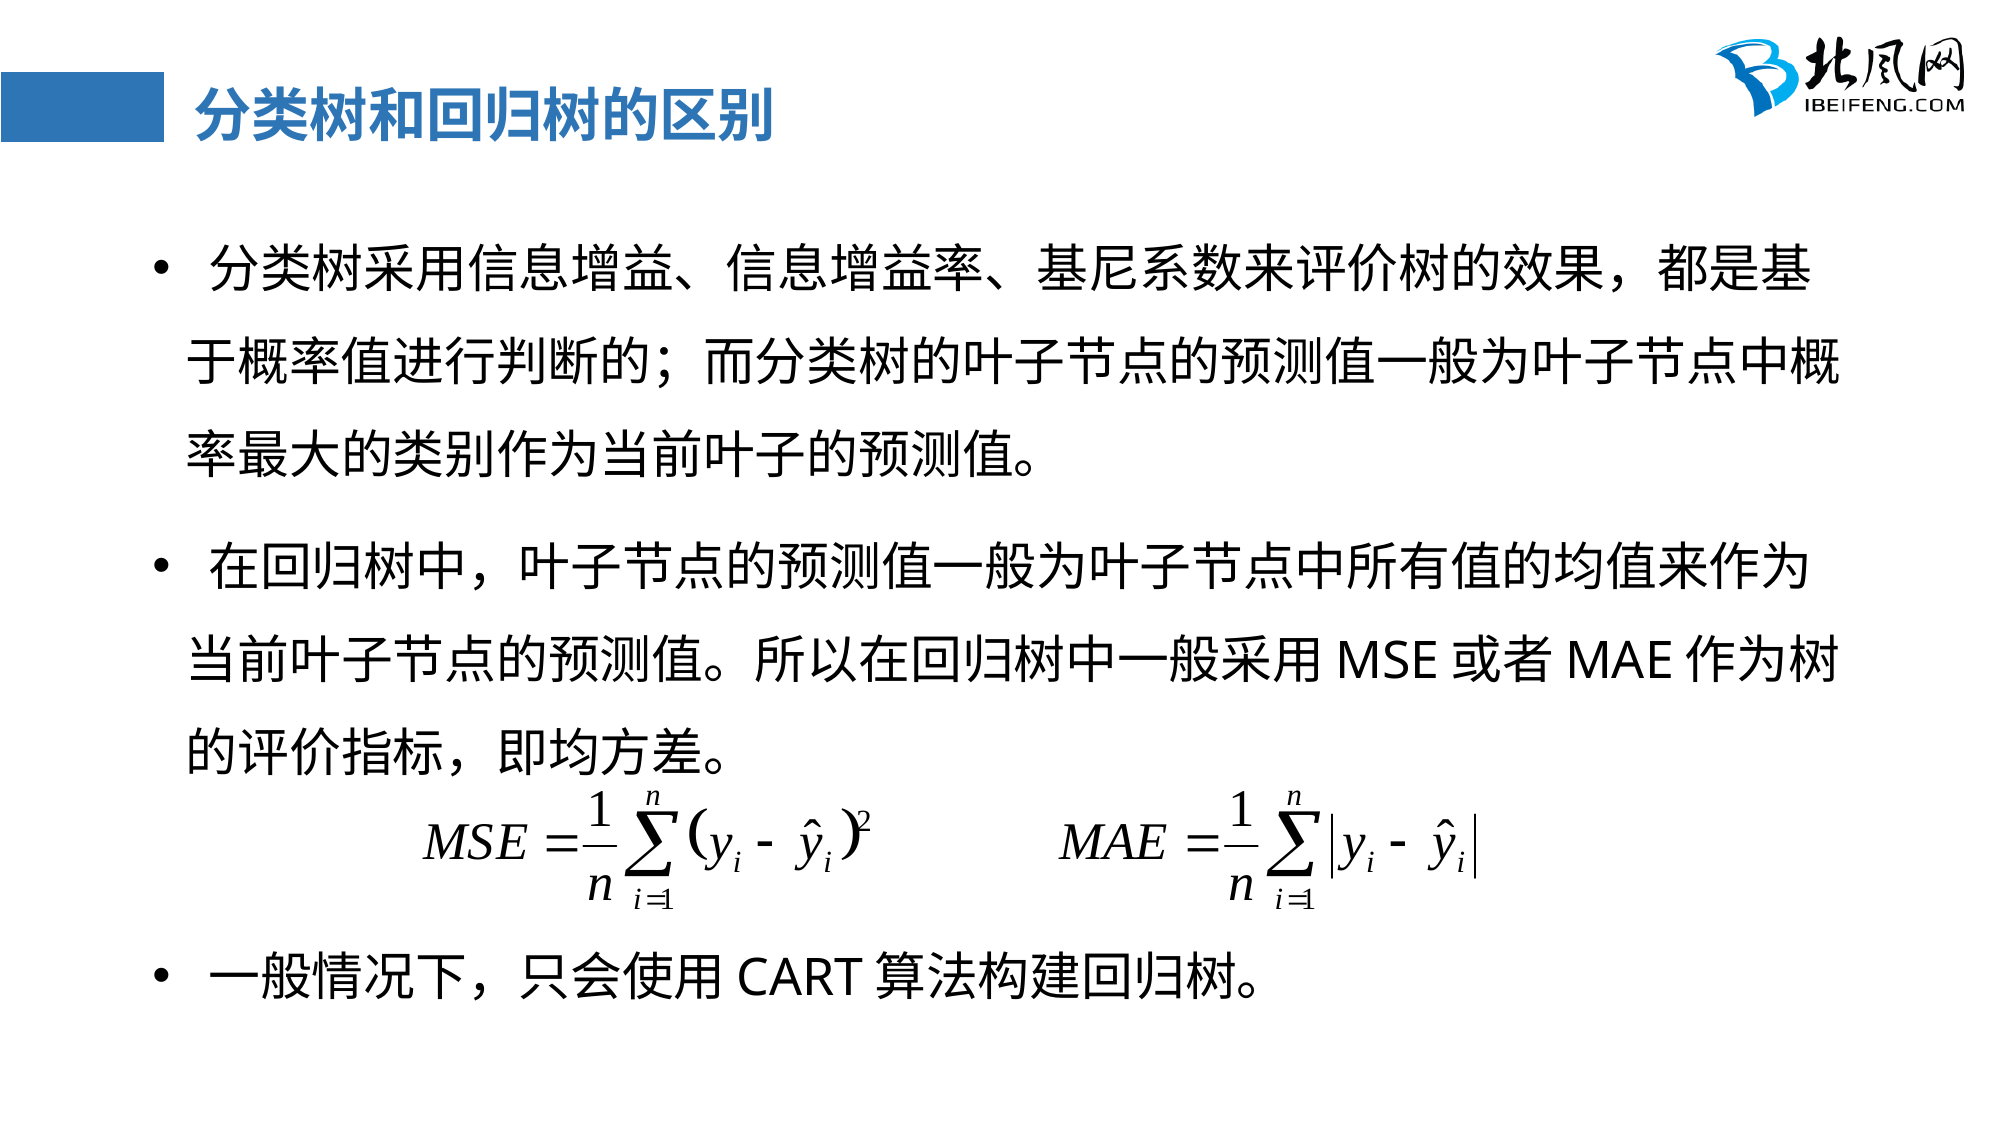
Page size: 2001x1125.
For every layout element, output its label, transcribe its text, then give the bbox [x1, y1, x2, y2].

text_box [415, 771, 1488, 921]
title 分类树和回归树的区别 [178, 27, 1904, 208]
picture [1904, 27, 1974, 119]
list 分类树采用信息增益、信息增益率、基尼系数来评价树的效果，都是基于概率值进行判断的；而分类树的叶子节点的预测值一般为叶子节点中概率最大的类别作为当前叶子的预测值。 在回归树中，叶子节点的预测值一般为叶子节点中所有值的均值来作为当前叶子节点的预测值。所以在回归树中一般采用MSE或者MAE作为树的评价指标，即均方差。 一般情况下，只会使用CART算法构建回归树。 [137, 196, 1863, 1014]
